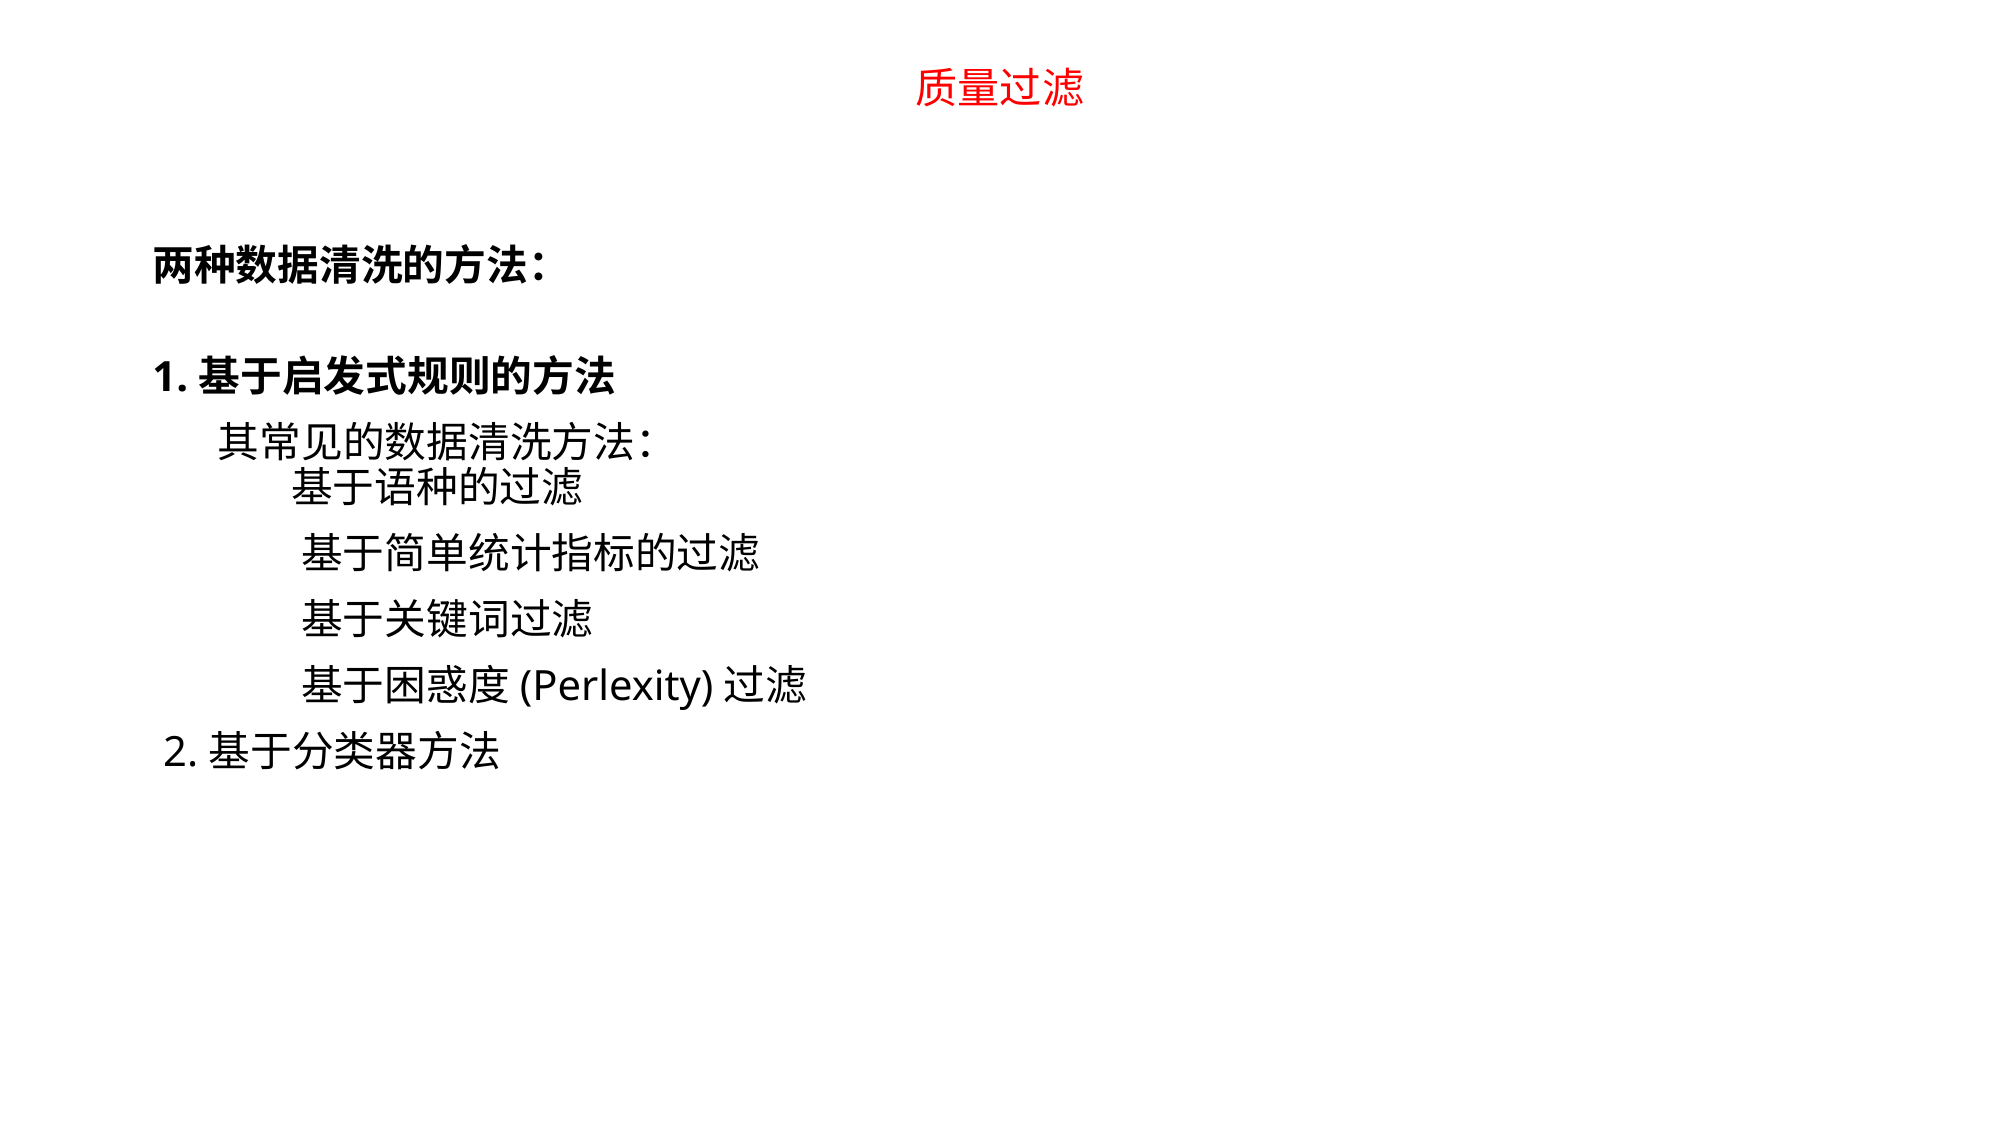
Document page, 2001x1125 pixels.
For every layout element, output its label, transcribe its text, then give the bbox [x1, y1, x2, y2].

list 两种数据清洗的方法： 1.基于启发式规则的方法 其常见的数据清洗方法： 基于语种的过滤 基于简单统计指标的过滤 基于关键词过滤 基于困惑度(Perlexity)过滤 2.基于分类器方法 [137, 166, 1863, 1014]
title 质量过滤 [137, 59, 1863, 166]
